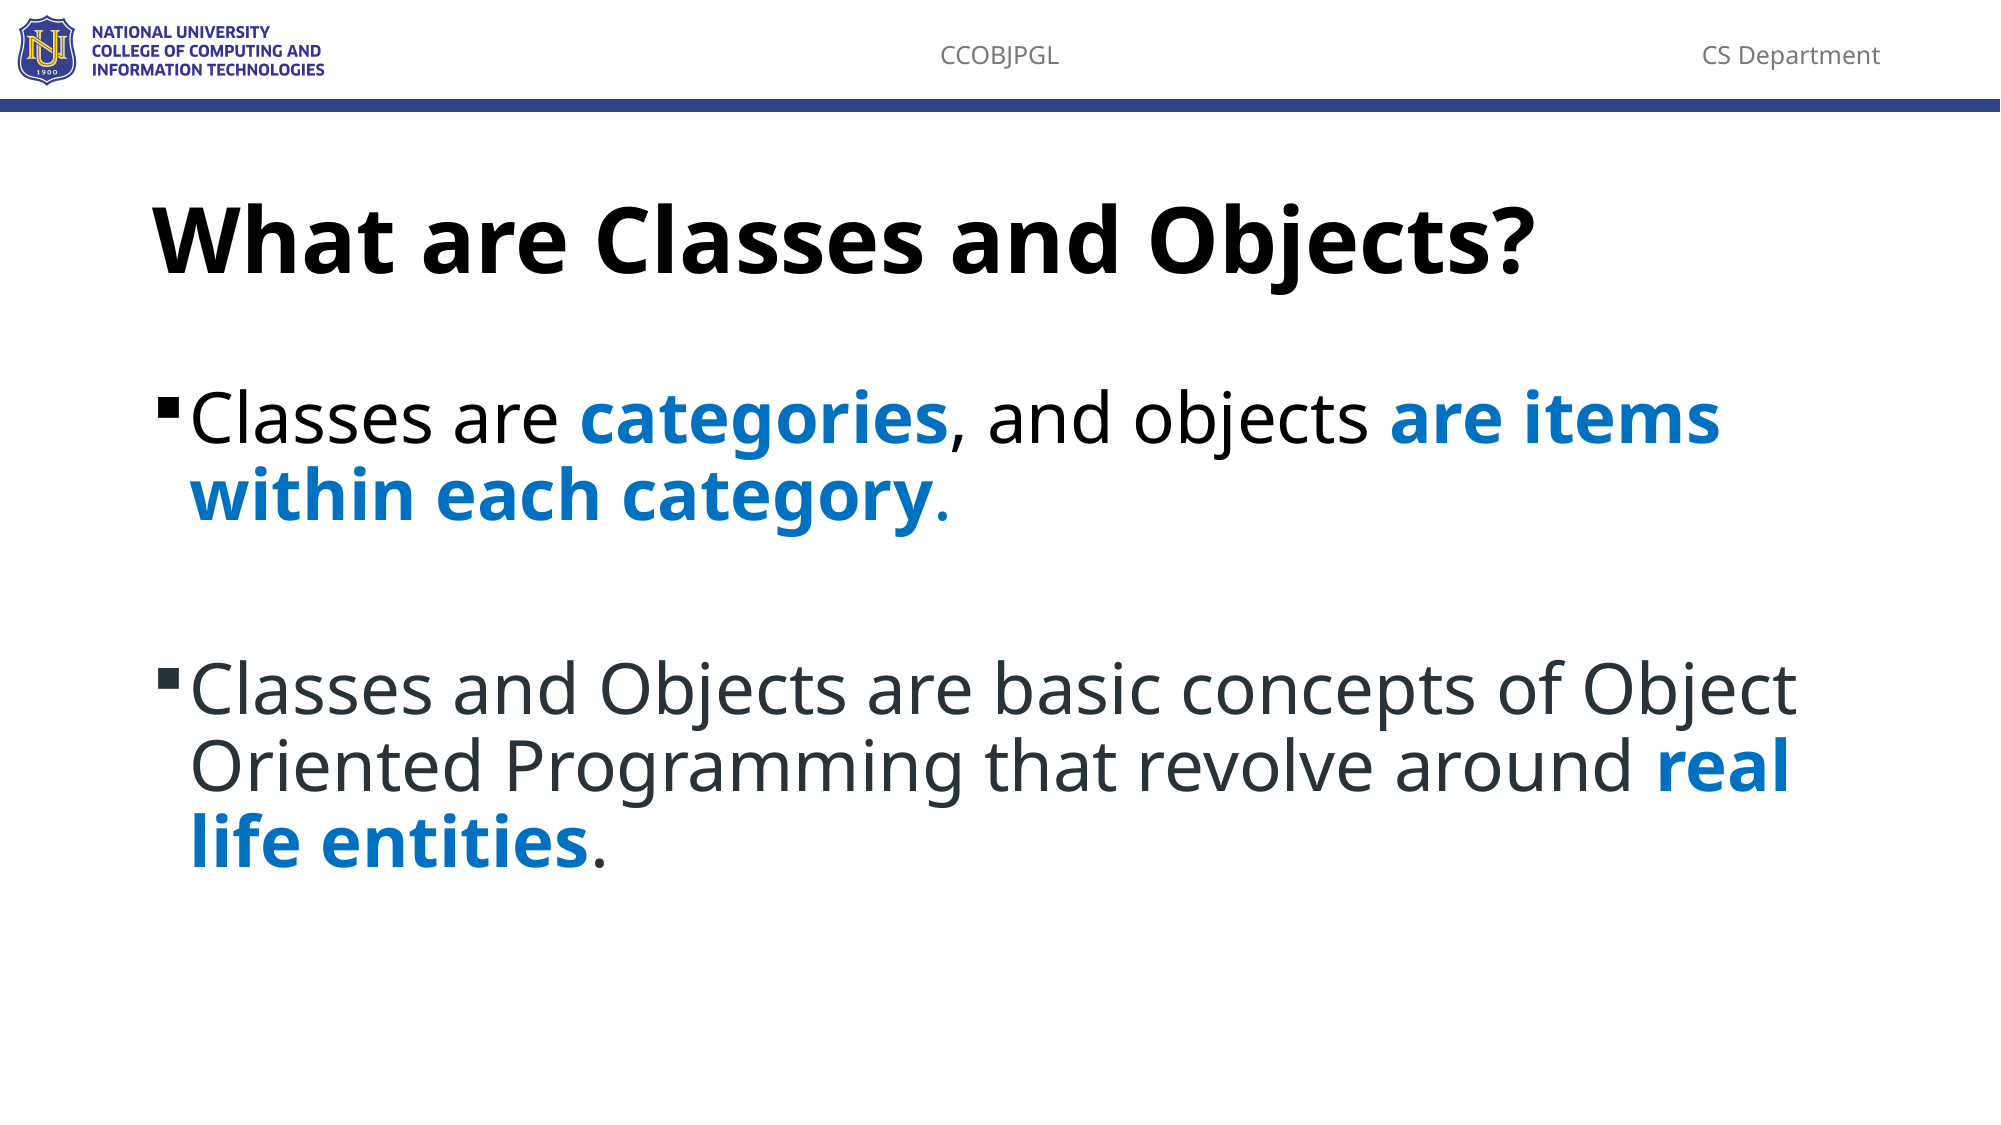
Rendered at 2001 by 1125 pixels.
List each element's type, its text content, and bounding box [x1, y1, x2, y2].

title What are Classes and Objects? [137, 135, 1863, 353]
list Classes are categories, and objects are items within each category. Classes and Objects are basic concepts of Object Oriented Programming that revolve around real life entities. [137, 375, 1863, 1089]
picture [0, 0, 337, 99]
